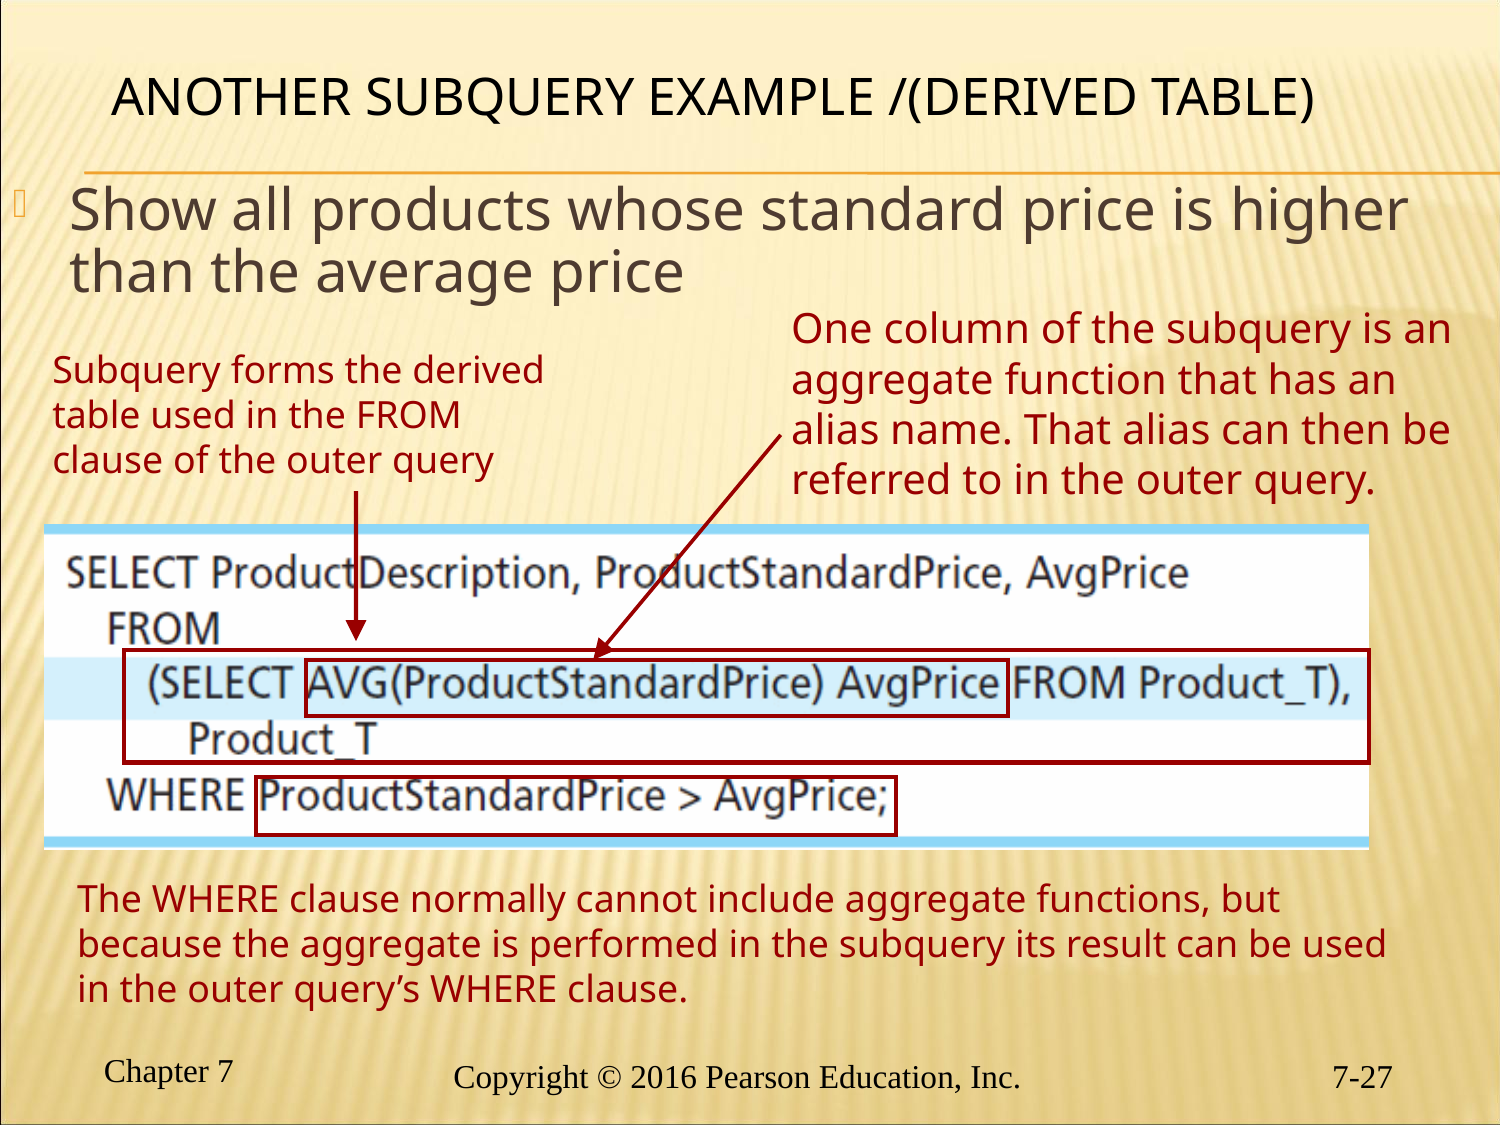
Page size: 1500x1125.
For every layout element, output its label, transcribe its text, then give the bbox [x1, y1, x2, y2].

picture [0, 175, 1500, 1125]
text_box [62, 777, 1413, 1020]
picture [43, 763, 1370, 850]
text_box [37, 338, 1370, 763]
list Show all products whose standard price is higher than the average price [0, 172, 1498, 660]
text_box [305, 294, 1484, 717]
picture [0, 0, 1500, 172]
title Another Subquery Example /(Derived Table) [97, 56, 1439, 169]
